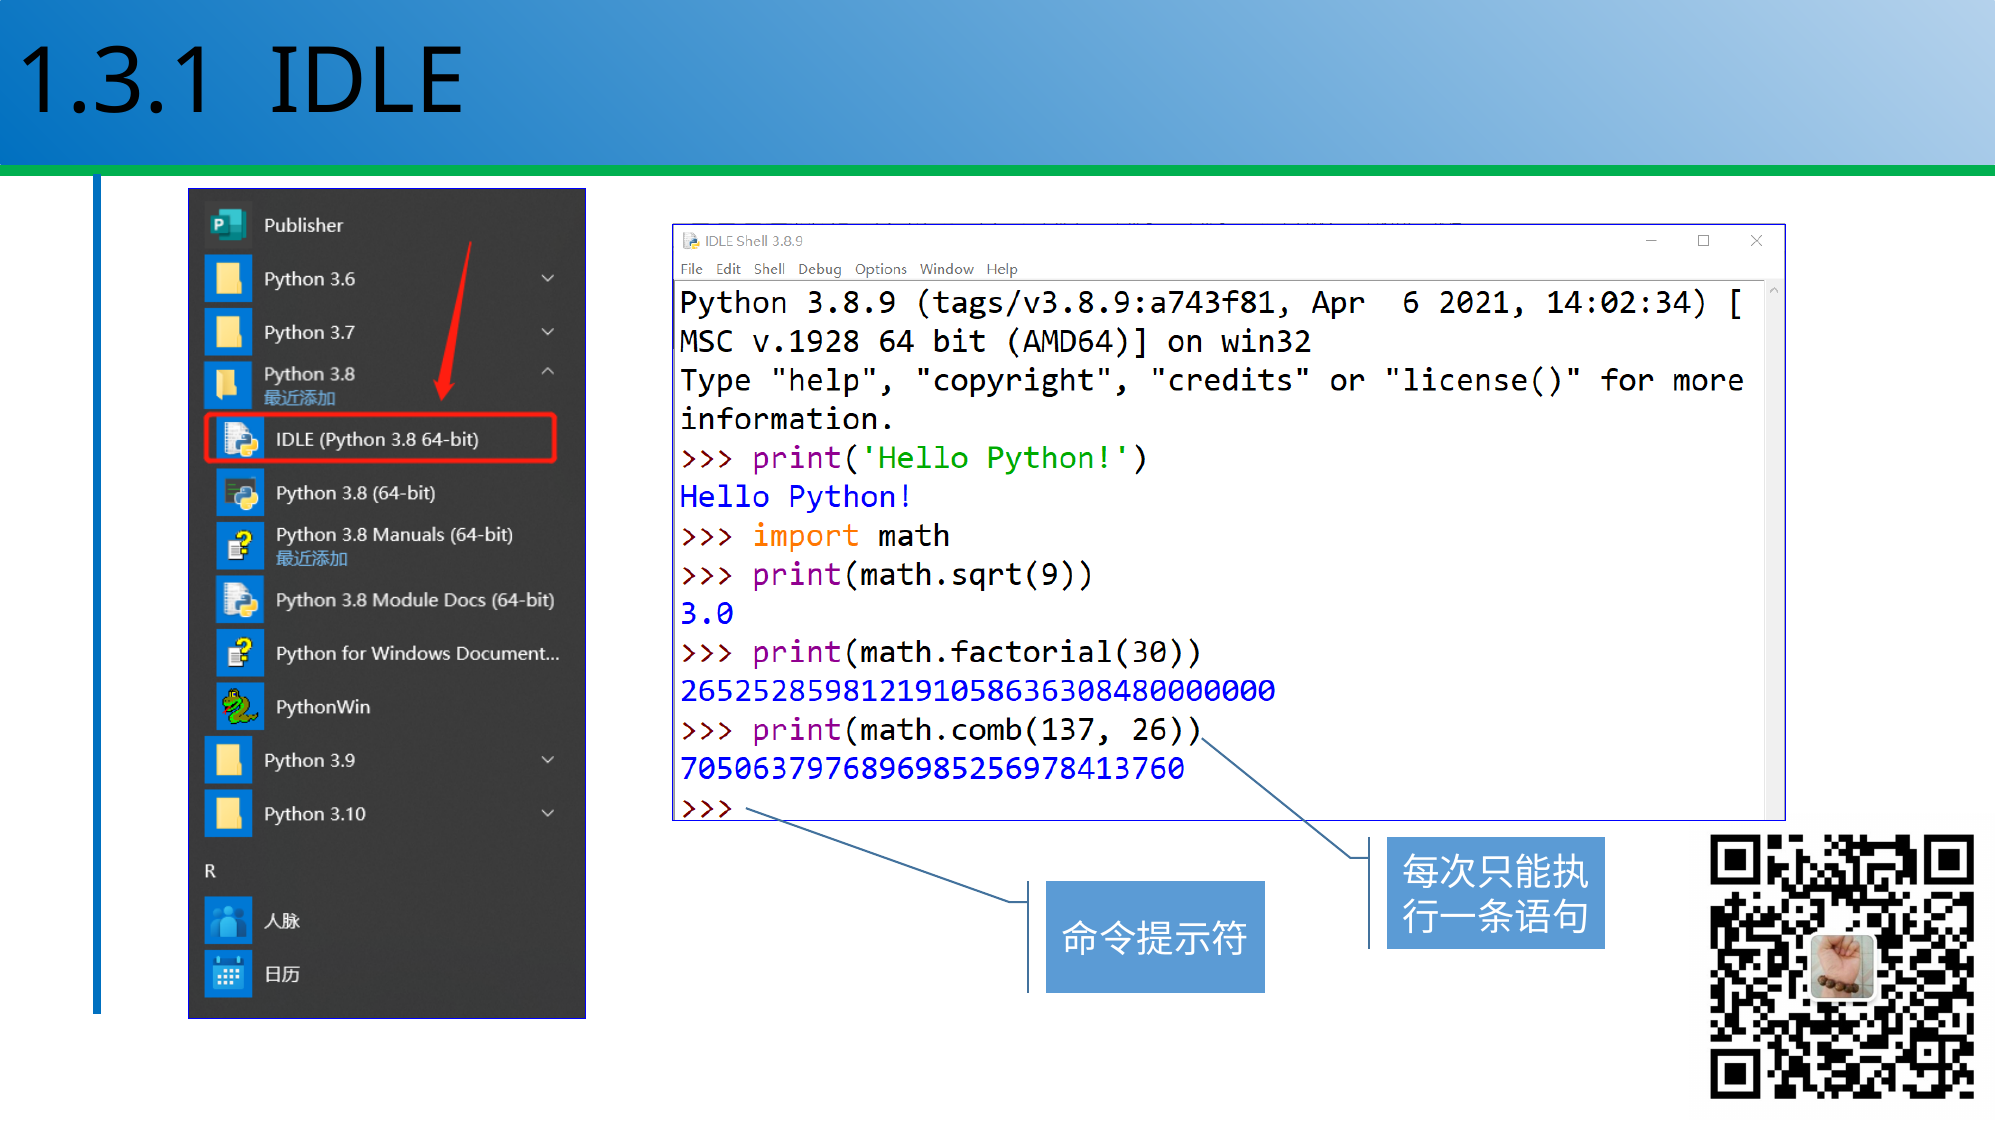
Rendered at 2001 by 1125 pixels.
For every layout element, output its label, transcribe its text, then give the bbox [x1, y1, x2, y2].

text_box 每次只能执行一条语句 [1387, 837, 1605, 949]
text_box 命令提示符 [1046, 881, 1265, 993]
picture [188, 188, 586, 1019]
picture [672, 223, 1995, 1120]
title 1.3.1 IDLE [0, 0, 1995, 165]
text_box 每次只能执行一条语句 [1302, 821, 1370, 949]
text_box 命令提示符 [778, 821, 1029, 993]
slide_number [1412, 1042, 1863, 1103]
